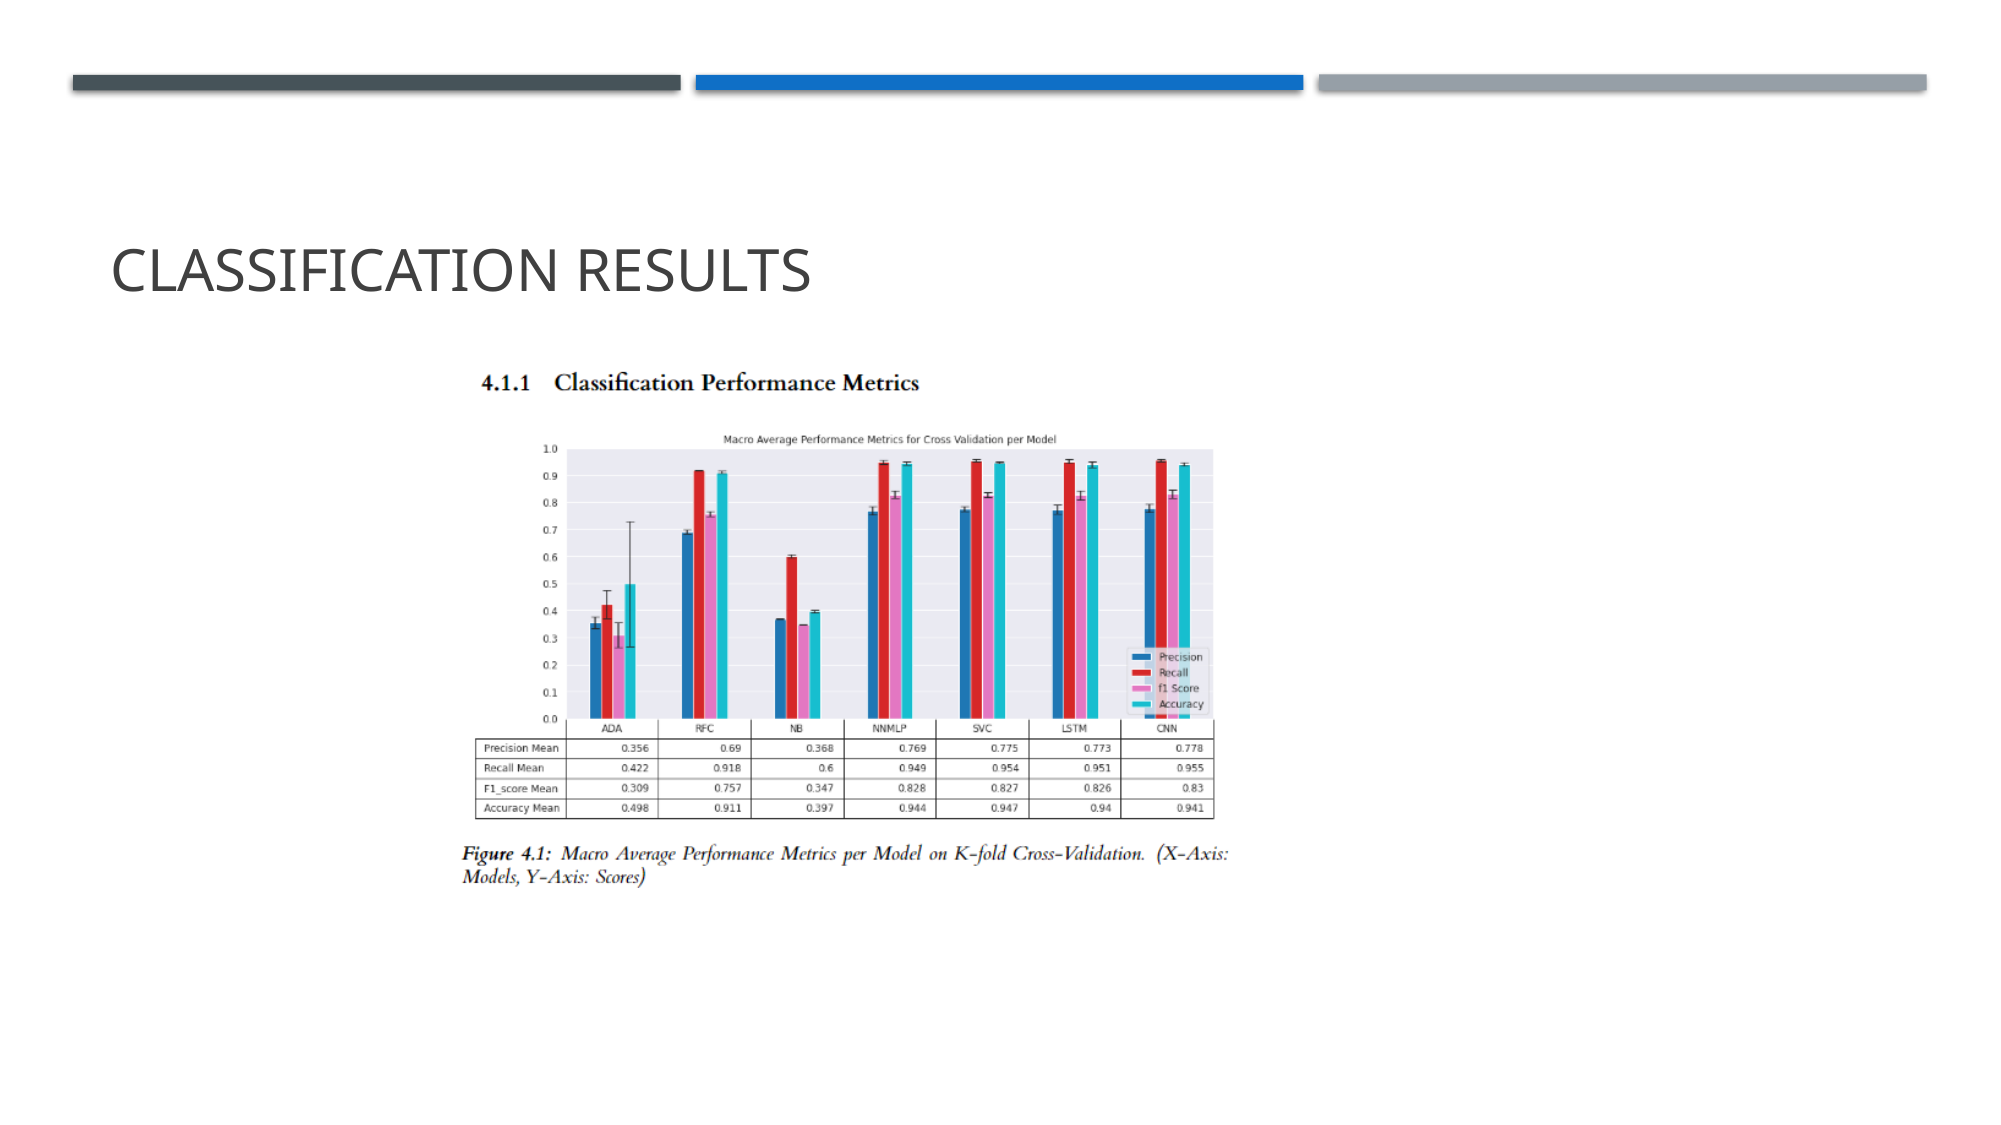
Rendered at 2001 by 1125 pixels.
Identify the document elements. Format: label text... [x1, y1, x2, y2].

picture [424, 349, 1327, 938]
title Classification Results [95, 115, 1905, 311]
